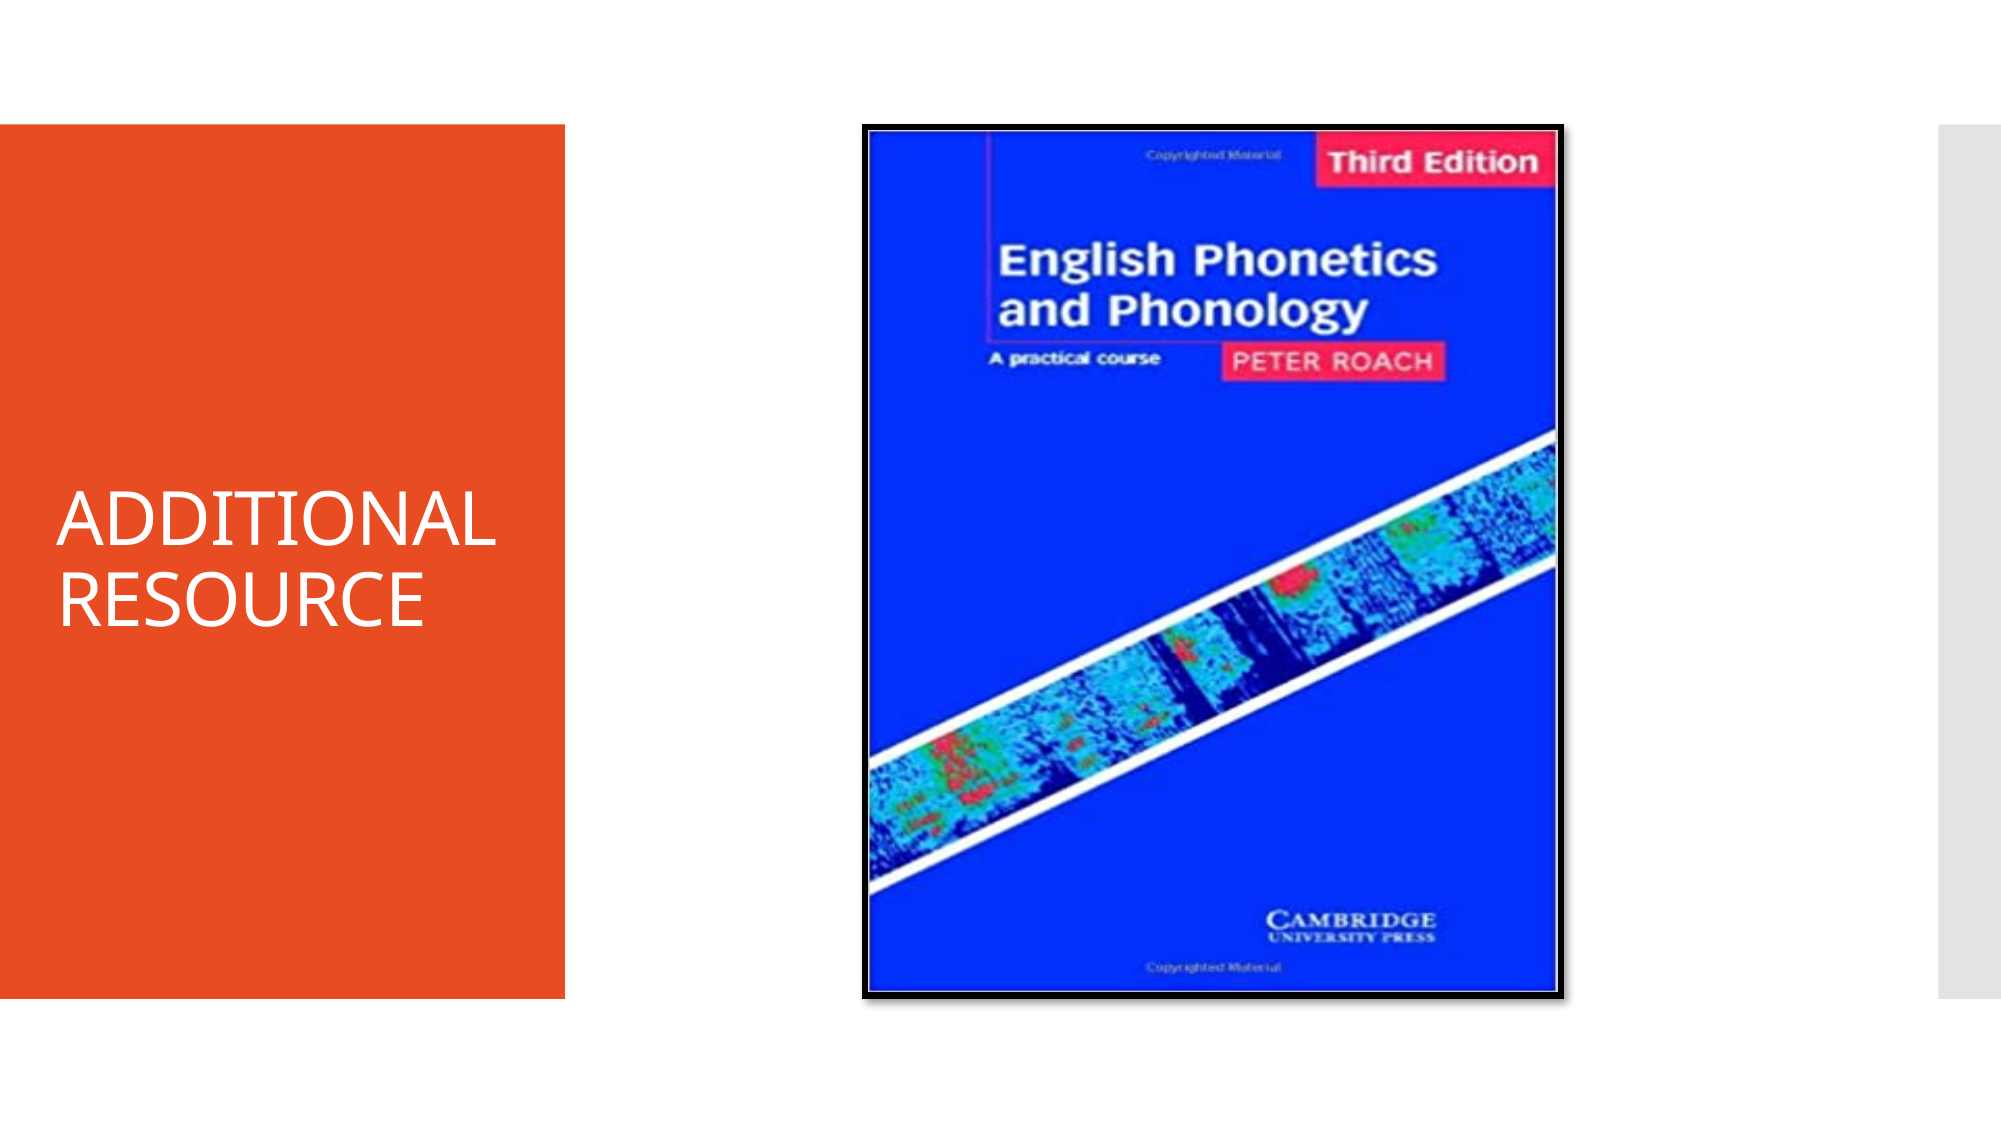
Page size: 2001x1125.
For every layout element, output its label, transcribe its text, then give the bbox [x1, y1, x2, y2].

title ADDITIONAL RESOURCE [41, 184, 525, 940]
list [867, 130, 1558, 993]
